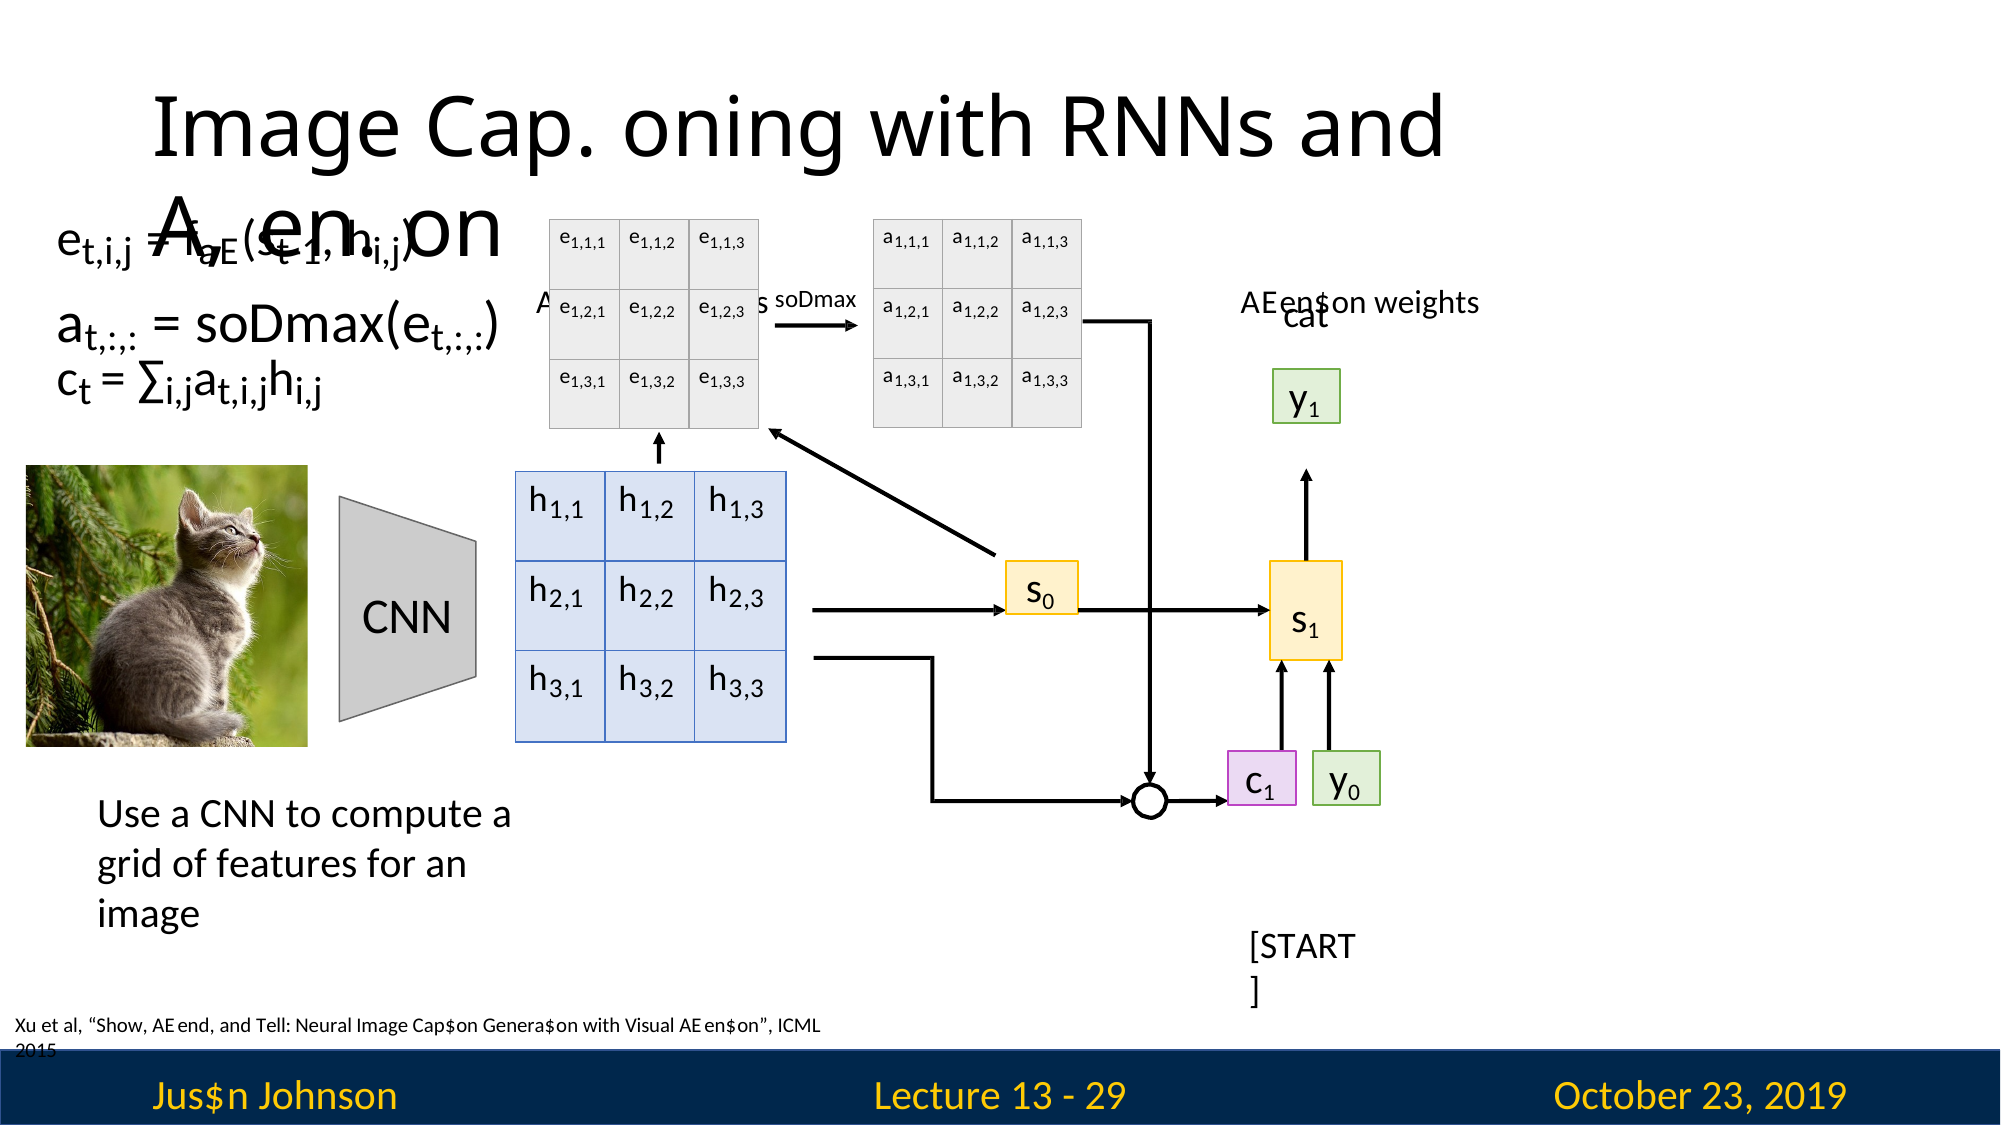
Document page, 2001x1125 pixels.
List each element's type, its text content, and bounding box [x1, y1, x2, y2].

text_box [505, 471, 789, 747]
table_cell h2,2 [606, 562, 694, 650]
text_box [1083, 319, 1152, 608]
text_box [768, 428, 997, 558]
text_box CNN [360, 583, 456, 644]
text_box [813, 655, 1133, 808]
table_cell e1,3,1 [550, 360, 619, 428]
table_cell e1,2,1 [550, 290, 619, 359]
table_cell e1,2,2 [620, 290, 688, 359]
text_box Xu et al, “Show, AEend, and Tell: Neural Image Cap$on Genera$on with Visual AEen$on”, ICML 2015 [12, 1011, 865, 1062]
text_box [1275, 659, 1288, 751]
slide_number Jus$n Johnson [150, 1067, 400, 1125]
text_box [774, 321, 858, 332]
footer October 23, 2019 [1551, 1067, 1850, 1125]
text_box s1 [1289, 590, 1324, 644]
table_cell e1,2,3 [690, 290, 758, 359]
table_cell h3,3 [695, 651, 785, 741]
text_box [339, 496, 476, 722]
text_box [25, 464, 308, 747]
table_header e1,1,2 [620, 220, 688, 289]
text_box [1078, 603, 1271, 617]
text_box [1300, 468, 1313, 561]
text_box cat [1281, 321, 1332, 336]
table_cell a1,2,1 [874, 289, 942, 358]
table_header e1,1,3 [690, 220, 758, 289]
table_cell a1,3,3 [1013, 359, 1081, 427]
text_box t,:,: t,:,: [82, 310, 485, 359]
text_box c1 [1228, 751, 1296, 805]
table_header h1,3 [695, 472, 785, 560]
text_box [1270, 560, 1343, 660]
text_box [652, 431, 666, 464]
text_box Use a CNN to compute a grid of features for an image [94, 785, 579, 936]
table_cell a1,3,1 [874, 359, 942, 427]
text_box et,i,j = faE(st-1, hi,j) [54, 213, 443, 283]
table_header a1,1,1 [874, 220, 942, 288]
slide_number Lecture 13 - 29 [861, 1067, 1141, 1125]
table_header h1,1 [516, 472, 604, 560]
table_cell h3,1 [516, 651, 604, 741]
table_header a1,1,3 [1013, 220, 1081, 288]
table_header e1,1,1 [550, 220, 619, 289]
text_box a = soDmax(e ) [54, 283, 502, 354]
text_box y1 [1272, 369, 1340, 423]
text_box [1143, 613, 1157, 784]
table_cell a1,2,2 [943, 289, 1011, 358]
table_cell a1,2,3 [1013, 289, 1081, 358]
text_box [1133, 784, 1167, 818]
text_box [868, 219, 1083, 429]
table_cell a1,3,2 [943, 359, 1011, 427]
text_box [1167, 794, 1228, 808]
text_box s0 [1006, 560, 1079, 614]
text_box ct = ∑i,jat,i,jhi,j [54, 352, 345, 423]
table_cell h2,3 [695, 562, 785, 650]
text_box y0 [1312, 751, 1381, 805]
text_box [1322, 659, 1336, 751]
text_box soDmax [772, 282, 859, 313]
table_cell h2,1 [516, 562, 604, 650]
table_header a1,1,2 [943, 220, 1011, 288]
table_cell e1,3,2 [620, 360, 688, 428]
text_box [812, 603, 1006, 617]
text_box [START] [1246, 921, 1366, 1012]
text_box Image Cap.oning with RNNs and A,en.on Alignment scores AEen$on weights [150, 72, 1581, 321]
table_header h1,2 [606, 472, 694, 560]
table_cell h3,2 [606, 651, 694, 741]
table_cell e1,3,3 [690, 360, 758, 428]
